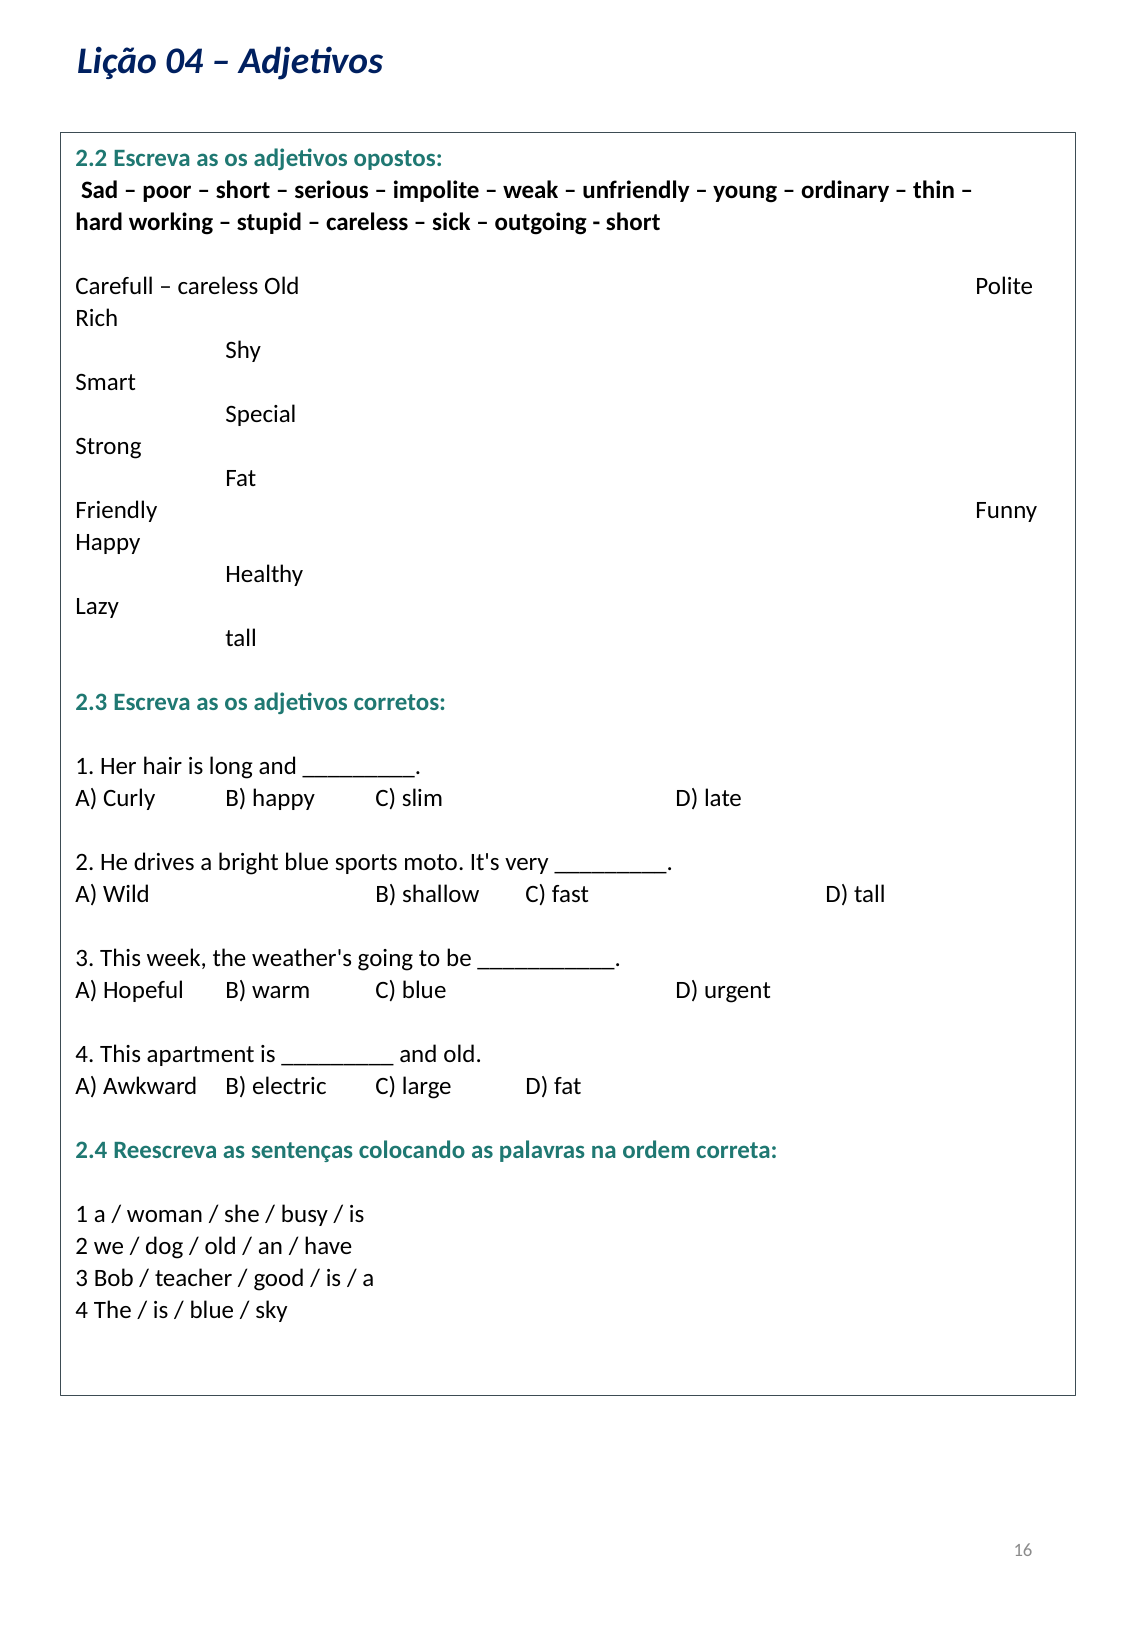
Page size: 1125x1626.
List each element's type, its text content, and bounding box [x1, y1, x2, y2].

slide_number 16 [794, 1506, 1048, 1593]
text_box Lição 04 – Adjetivos [62, 25, 399, 89]
text_box 2.2 Escreva as os adjetivos opostos: Sad – poor – short – serious – impolite – weak – unfriendly – young – ordinary – thin – hard working – stupid – careless – sick – outgoing - short Carefull – careless Old Polite Rich Shy Smart Special Strong Fat Friendly Funny Happy Healthy Lazy tall 2.3 Escreva as os adjetivos corretos: 1. Her hair is long and _________. A) Curly B) happy C) slim D) late 2. He drives a bright blue sports moto. It's very _________. A) Wild B) shallow C) fast D) tall 3. This week, the weather's going to be ___________. A) Hopeful B) warm C) blue D) urgent 4. This apartment is _________ and old. A) Awkward B) electric C) large D) fat 2.4 Reescreva as sentenças colocando as palavras na ordem correta: 1 a / woman / she / busy / is 2 we / dog / old / an / have 3 Bob / teacher / good / is / a 4 The / is / blue / sky [60, 131, 1076, 1396]
